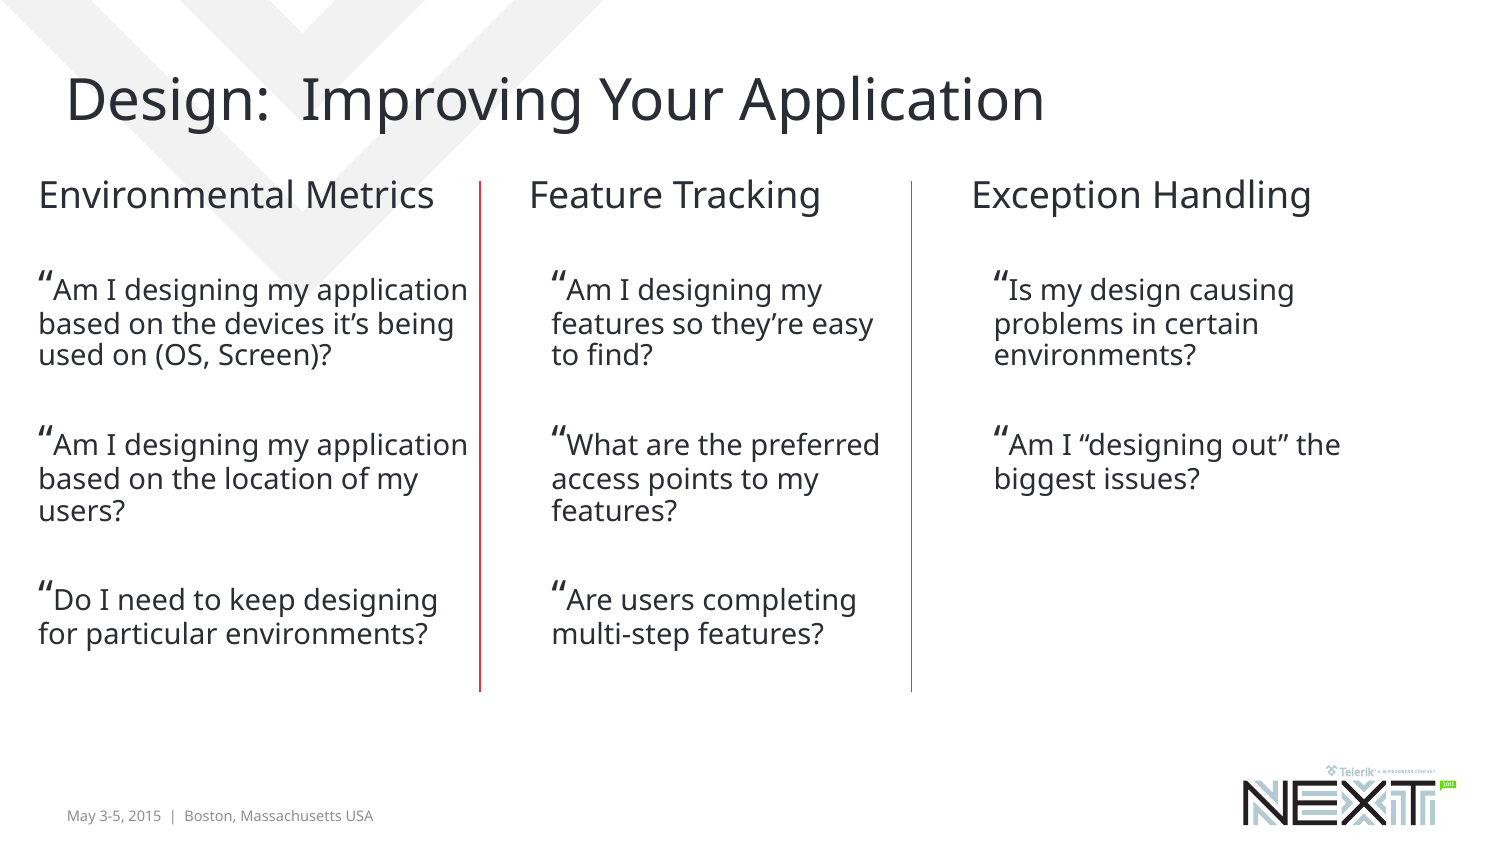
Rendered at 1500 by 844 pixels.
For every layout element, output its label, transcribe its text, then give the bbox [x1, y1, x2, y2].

list Feature Tracking “Am I designing my features so they’re easy to find? “What are the preferred access points to my features? “Are users completing multi-step features? [495, 170, 900, 702]
title Design: Improving Your Application [53, 68, 1449, 136]
list Environmental Metrics “Am I designing my application based on the devices it’s being used on (OS, Screen)? “Am I designing my application based on the location of my users? “Do I need to keep designing for particular environments? [4, 170, 494, 696]
list Exception Handling “Is my design causing problems in certain environments? “Am I “designing out” the biggest issues? [937, 170, 1427, 696]
